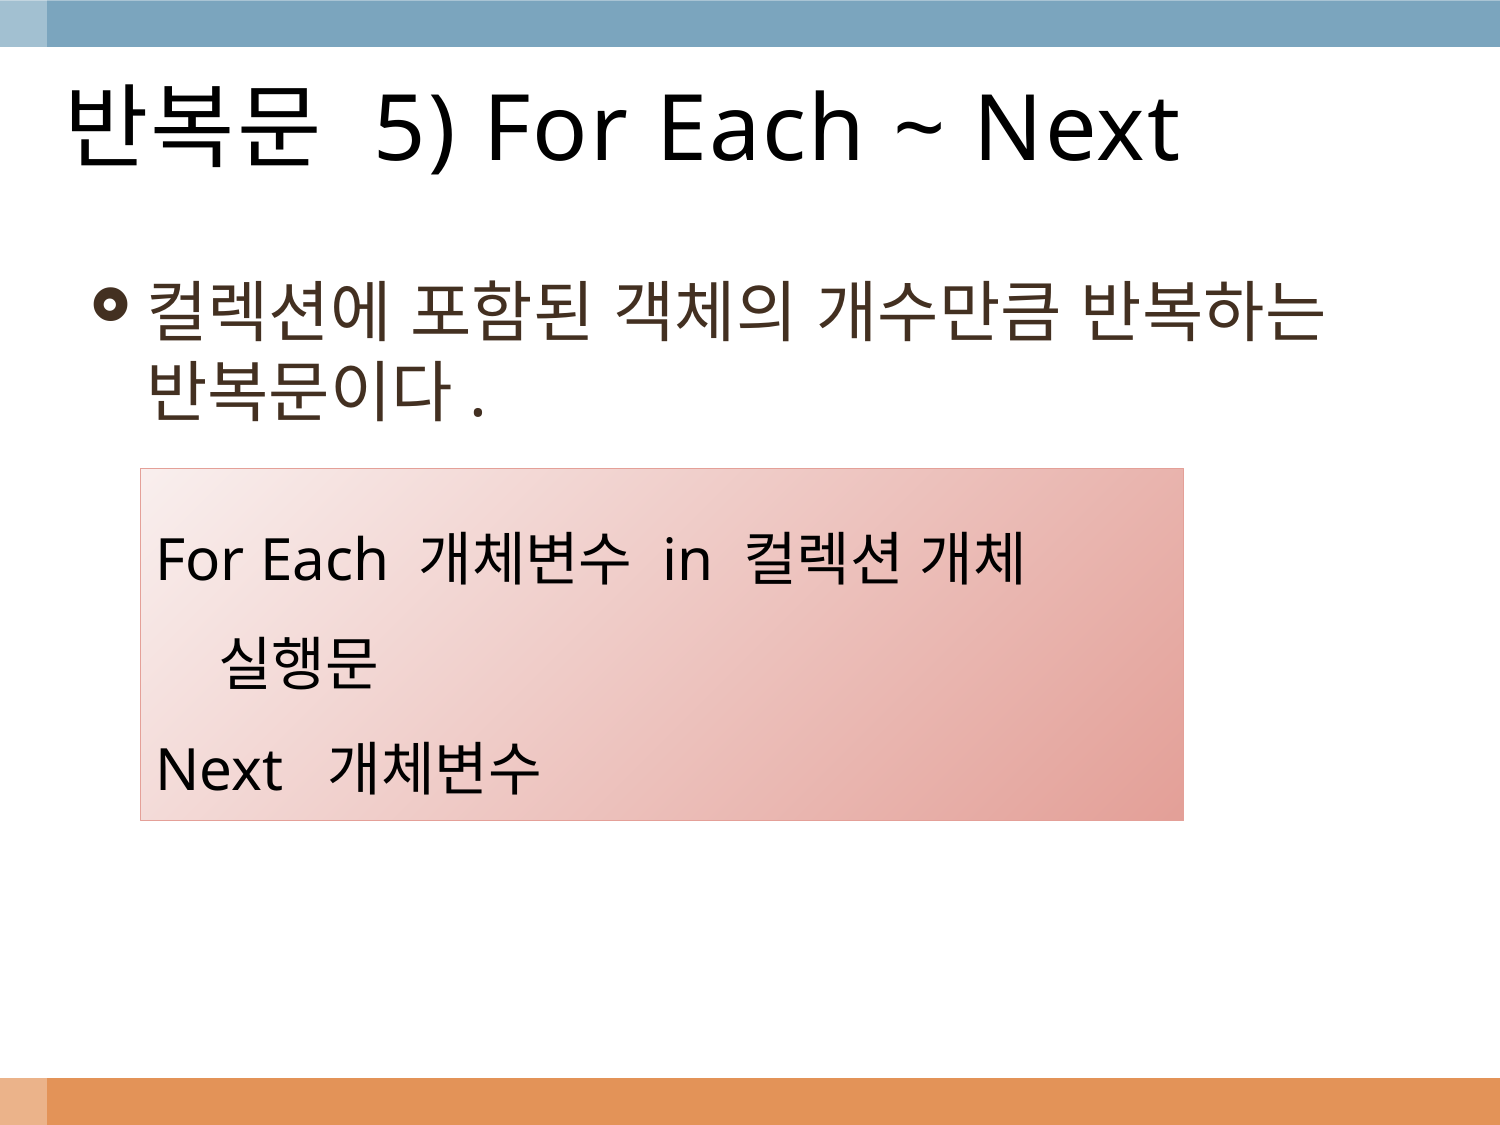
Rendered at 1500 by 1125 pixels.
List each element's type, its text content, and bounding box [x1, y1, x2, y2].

title 반복문 5) For Each ~ Next [49, 46, 1454, 202]
text_box For Each 개체변수 in 컬렉션 개체 실행문 Next 개체변수 [140, 468, 1184, 821]
list 컬렉션에 포함된 객체의 개수만큼 반복하는 반복문이다. [75, 262, 1425, 469]
